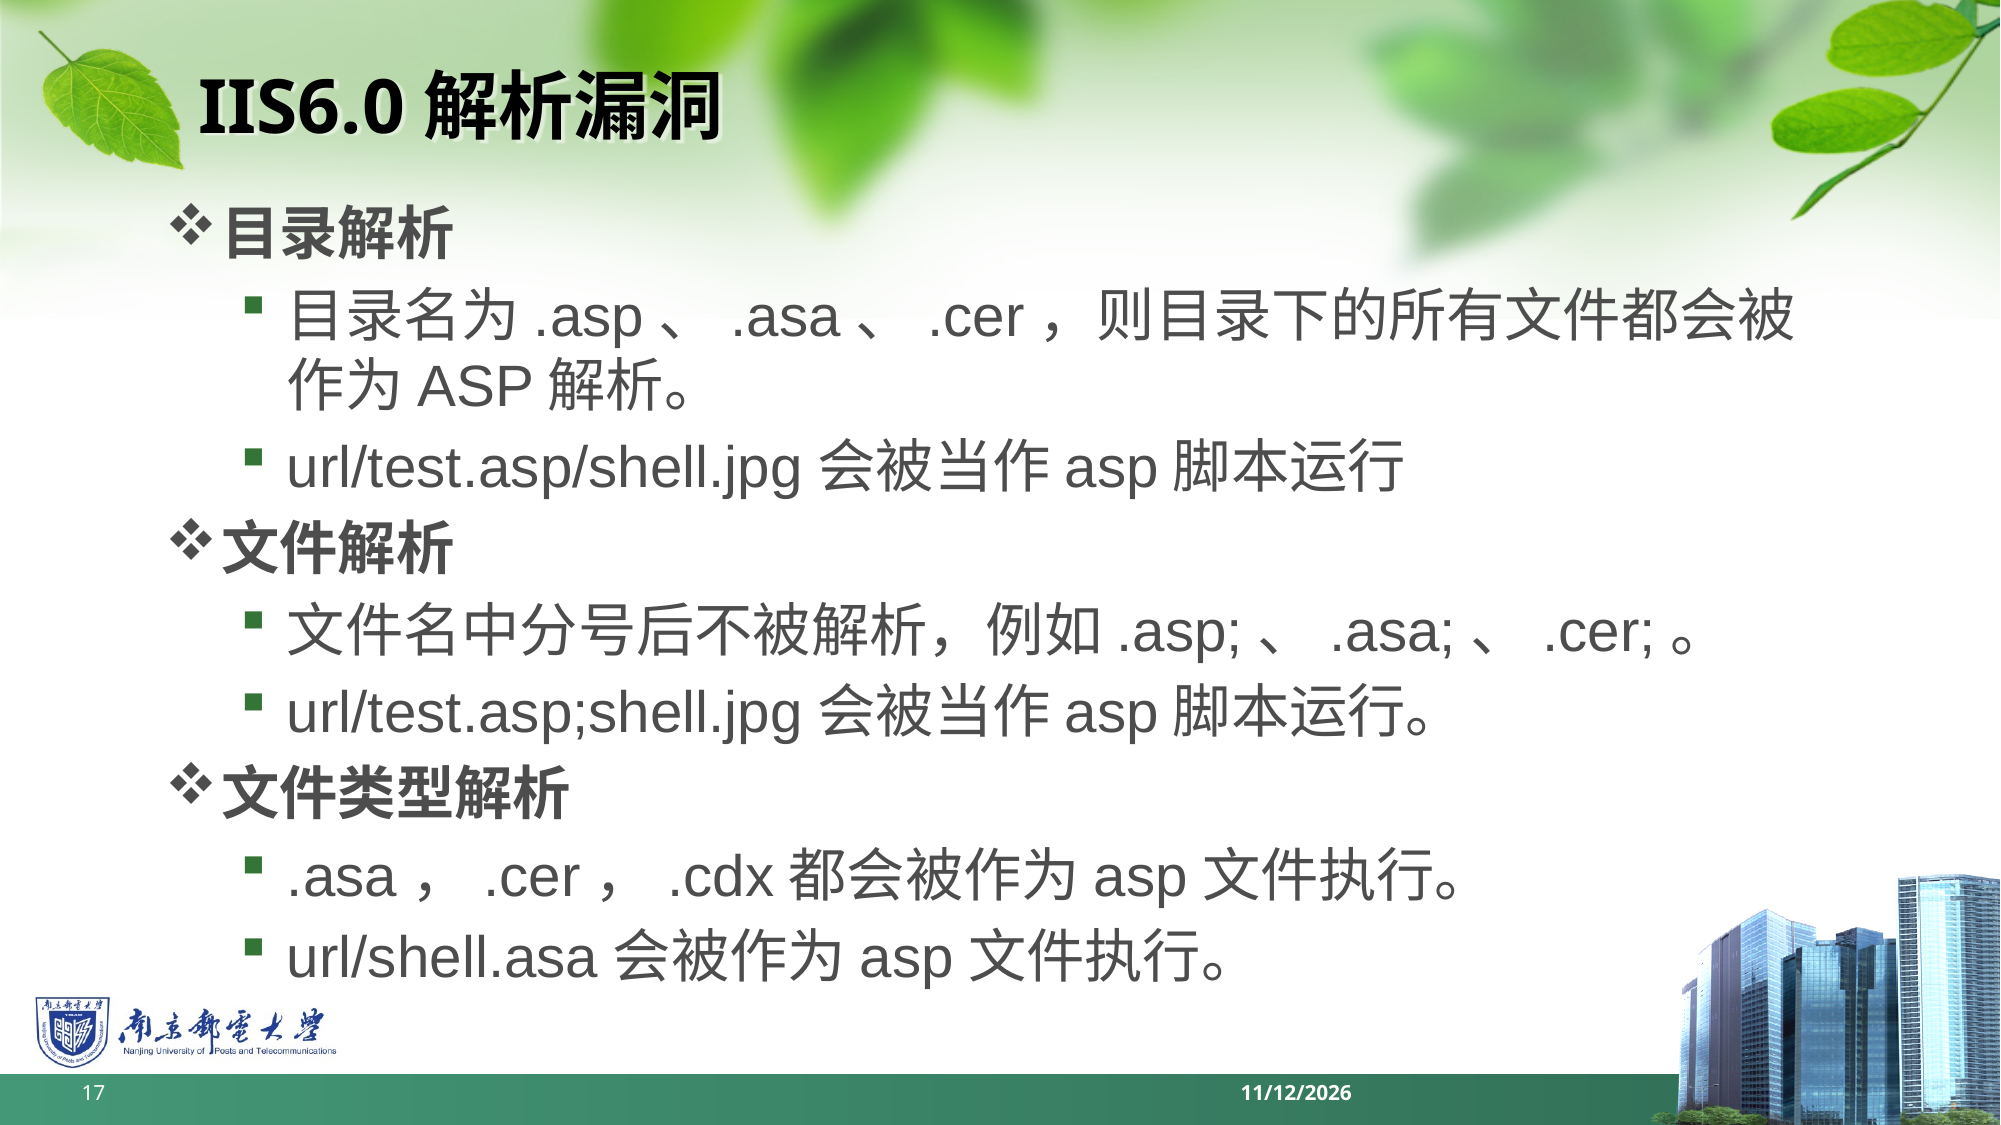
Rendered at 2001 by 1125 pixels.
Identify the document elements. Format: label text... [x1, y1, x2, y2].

slide_number 17 [66, 1072, 184, 1113]
picture [0, 0, 2000, 319]
title IIS6.0解析漏洞 [183, 57, 1767, 150]
picture [33, 995, 338, 1070]
list 目录解析 目录名为.asp、.asa、.cer，则目录下的所有文件都会被作为ASP解析。 url/test.asp/shell.jpg会被当作asp脚本运行 文件解析 文件名中分号后不被解析，例如.asp;、.asa;、.cer;。 url/test.asp;shell.jpg会被当作asp脚本运行。 文件类型解析 .asa，.cer，.cdx都会被作为asp文件执行。 url/shell.asa会被作为asp文件执行。 [150, 188, 1838, 1027]
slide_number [900, 1072, 1367, 1113]
